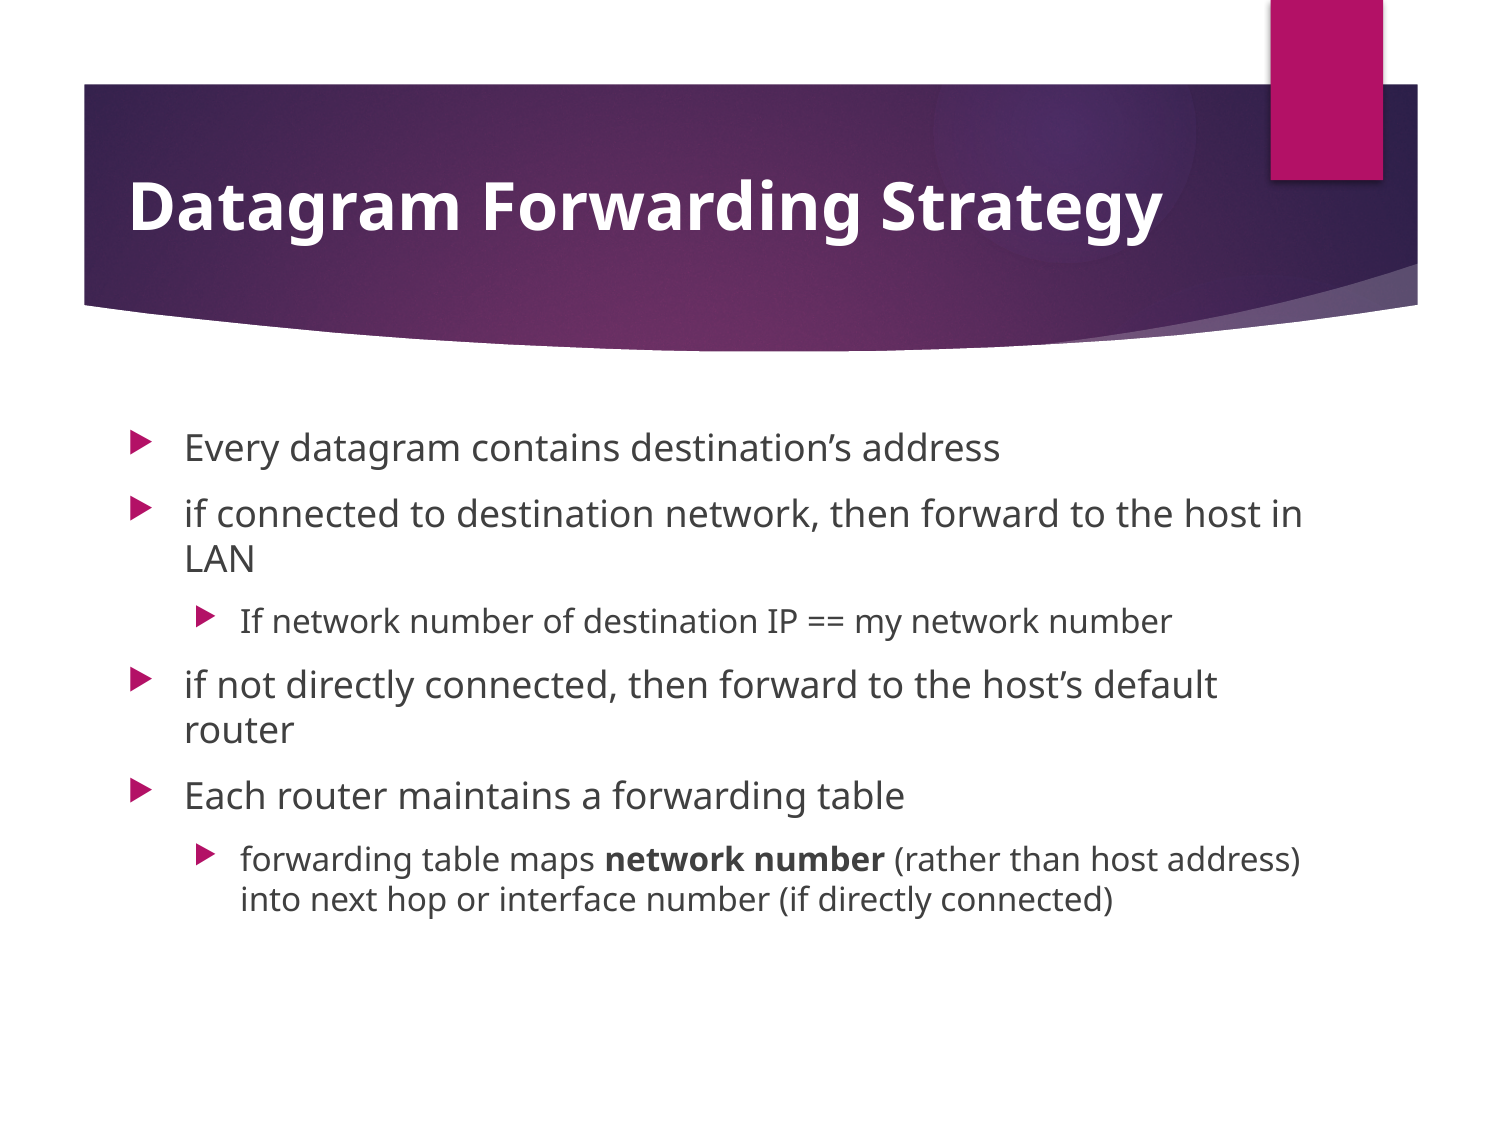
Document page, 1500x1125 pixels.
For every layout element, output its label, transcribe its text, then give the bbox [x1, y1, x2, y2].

title Datagram Forwarding Strategy [112, 128, 1388, 279]
list Every datagram contains destination’s address if connected to destination network, then forward to the host in LAN If network number of destination IP == my network number if not directly connected, then forward to the host’s default router Each router maintains a forwarding table forwarding table maps network number (rather than host address) into next hop or interface number (if directly connected) [112, 416, 1350, 1125]
